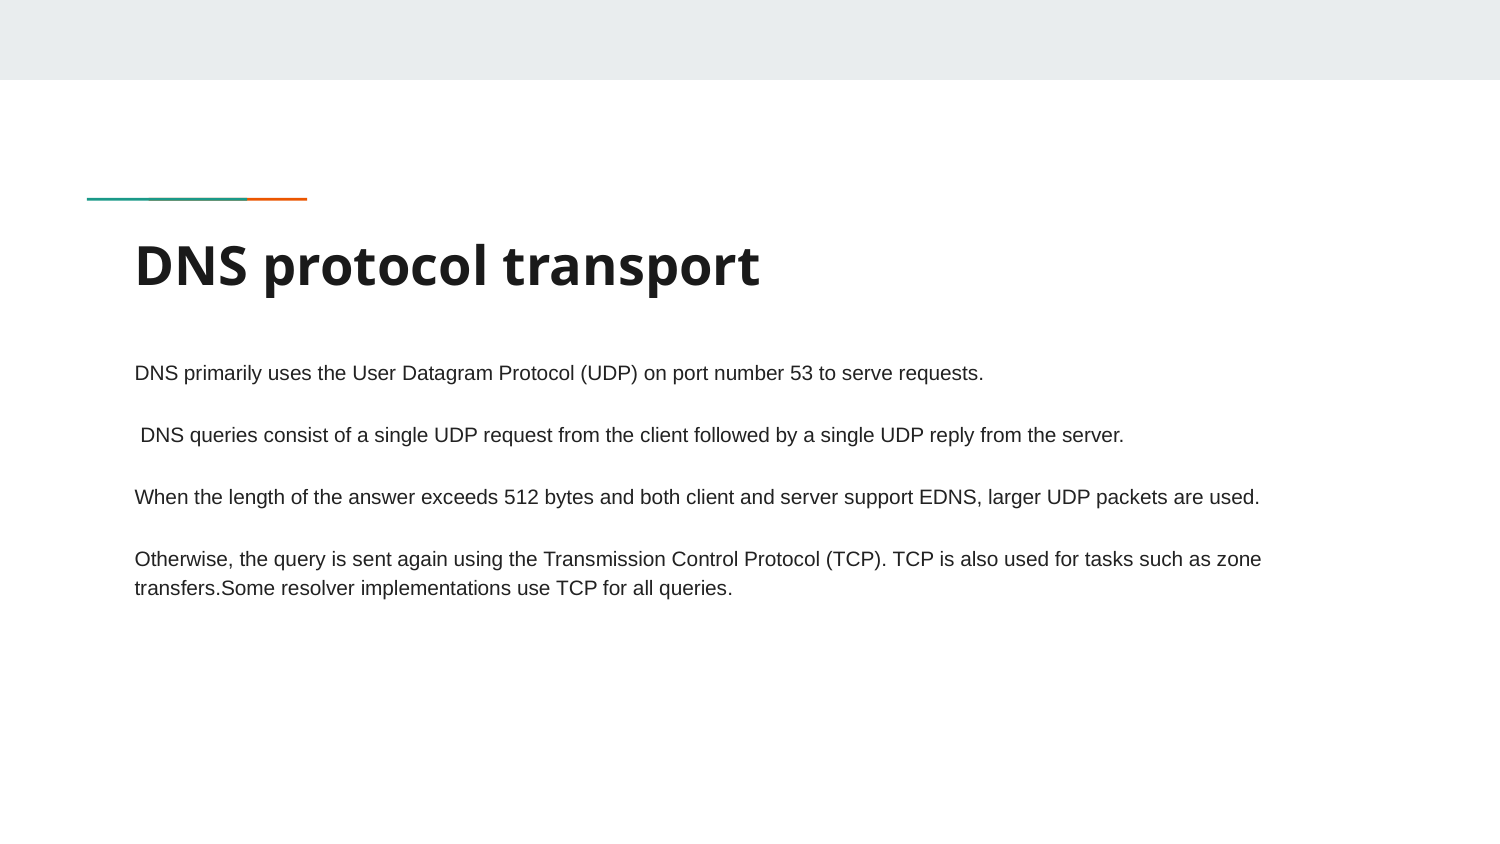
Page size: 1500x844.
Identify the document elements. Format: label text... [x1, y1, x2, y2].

list DNS primarily uses the User Datagram Protocol (UDP) on port number 53 to serve requests. DNS queries consist of a single UDP request from the client followed by a single UDP reply from the server. When the length of the answer exceeds 512 bytes and both client and server support EDNS, larger UDP packets are used. Otherwise, the query is sent again using the Transmission Control Protocol (TCP). TCP is also used for tasks such as zone transfers.Some resolver implementations use TCP for all queries. [119, 341, 1381, 712]
title DNS protocol transport [119, 216, 1381, 305]
